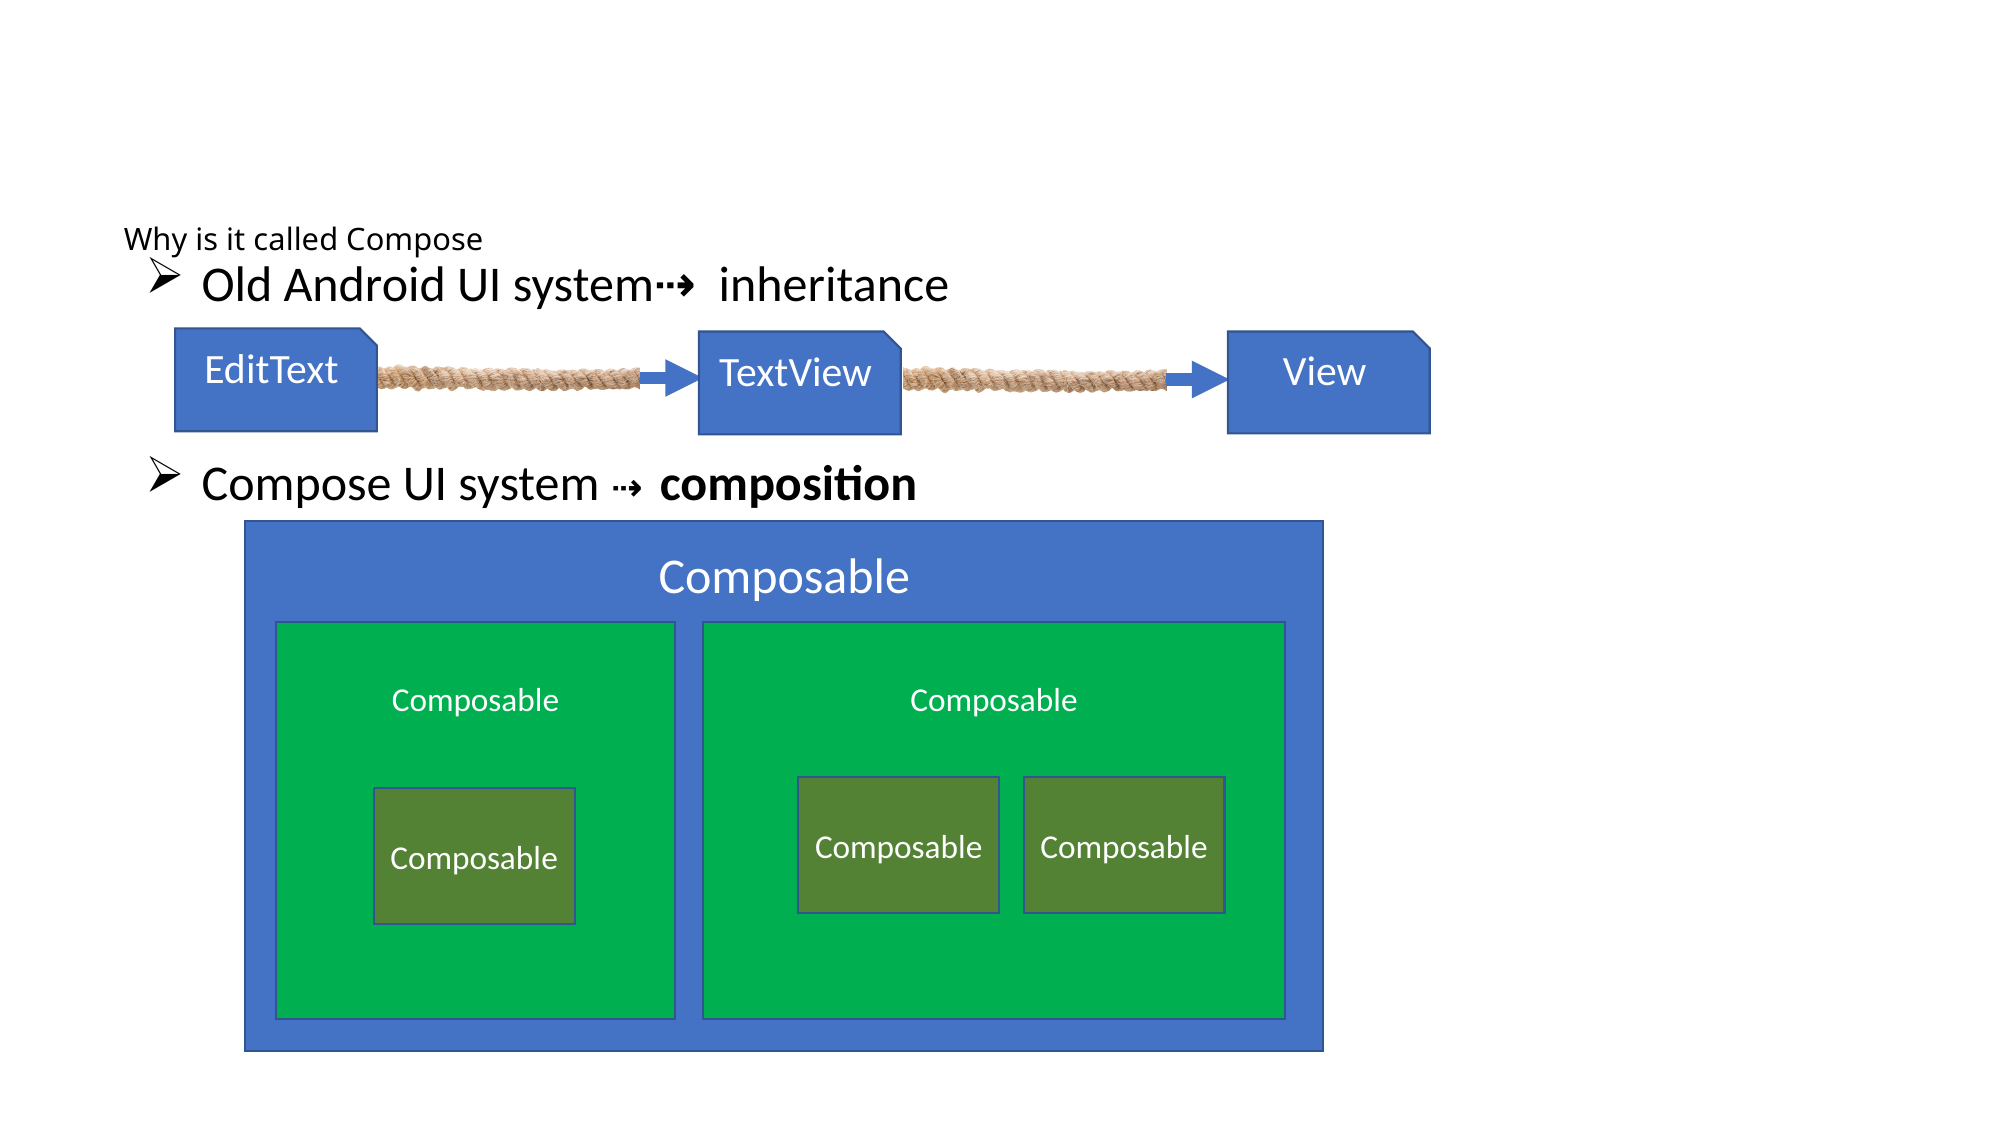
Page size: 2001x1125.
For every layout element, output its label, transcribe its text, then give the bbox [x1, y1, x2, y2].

title Why is it called Compose [108, 215, 1840, 307]
text_box Composable [373, 787, 576, 925]
text_box Old Android UI system⇢ inheritance [130, 244, 1442, 319]
text_box TextView [697, 330, 902, 436]
text_box Composable [244, 520, 1324, 1052]
text_box Composable [797, 776, 1000, 914]
text_box Composable [1023, 776, 1226, 914]
text_box Composable [275, 621, 676, 1020]
picture [376, 278, 640, 478]
text_box Composable [702, 621, 1286, 1020]
text_box View [1226, 330, 1431, 435]
text_box EditText [174, 327, 376, 433]
picture [903, 279, 1167, 480]
text_box Compose UI system ⇢ composition [130, 442, 1442, 518]
